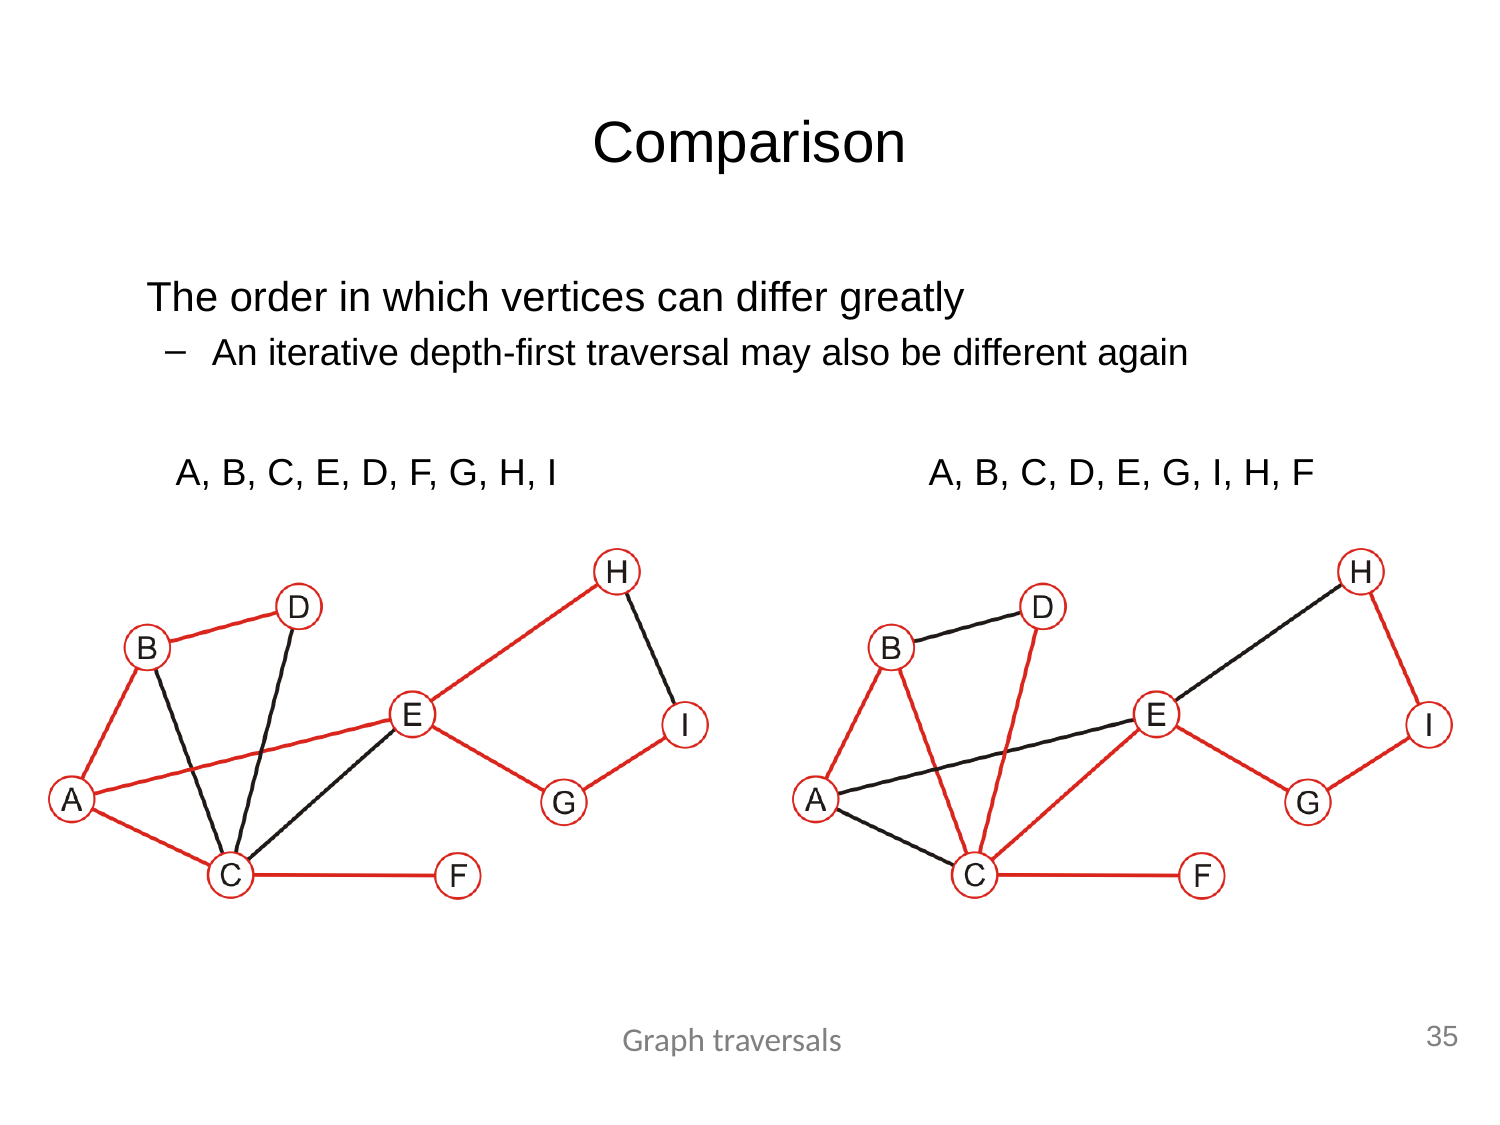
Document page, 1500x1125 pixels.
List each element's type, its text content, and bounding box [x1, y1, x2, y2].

title Comparison [74, 44, 1426, 233]
text_box A, B, C, D, E, G, I, H, F [913, 440, 1331, 501]
picture [785, 541, 1459, 906]
list The order in which vertices can differ greatly An iterative depth-first traversal may also be different again [74, 262, 1426, 1006]
picture [41, 541, 715, 906]
text_box A, B, C, E, D, F, G, H, I [160, 440, 574, 501]
